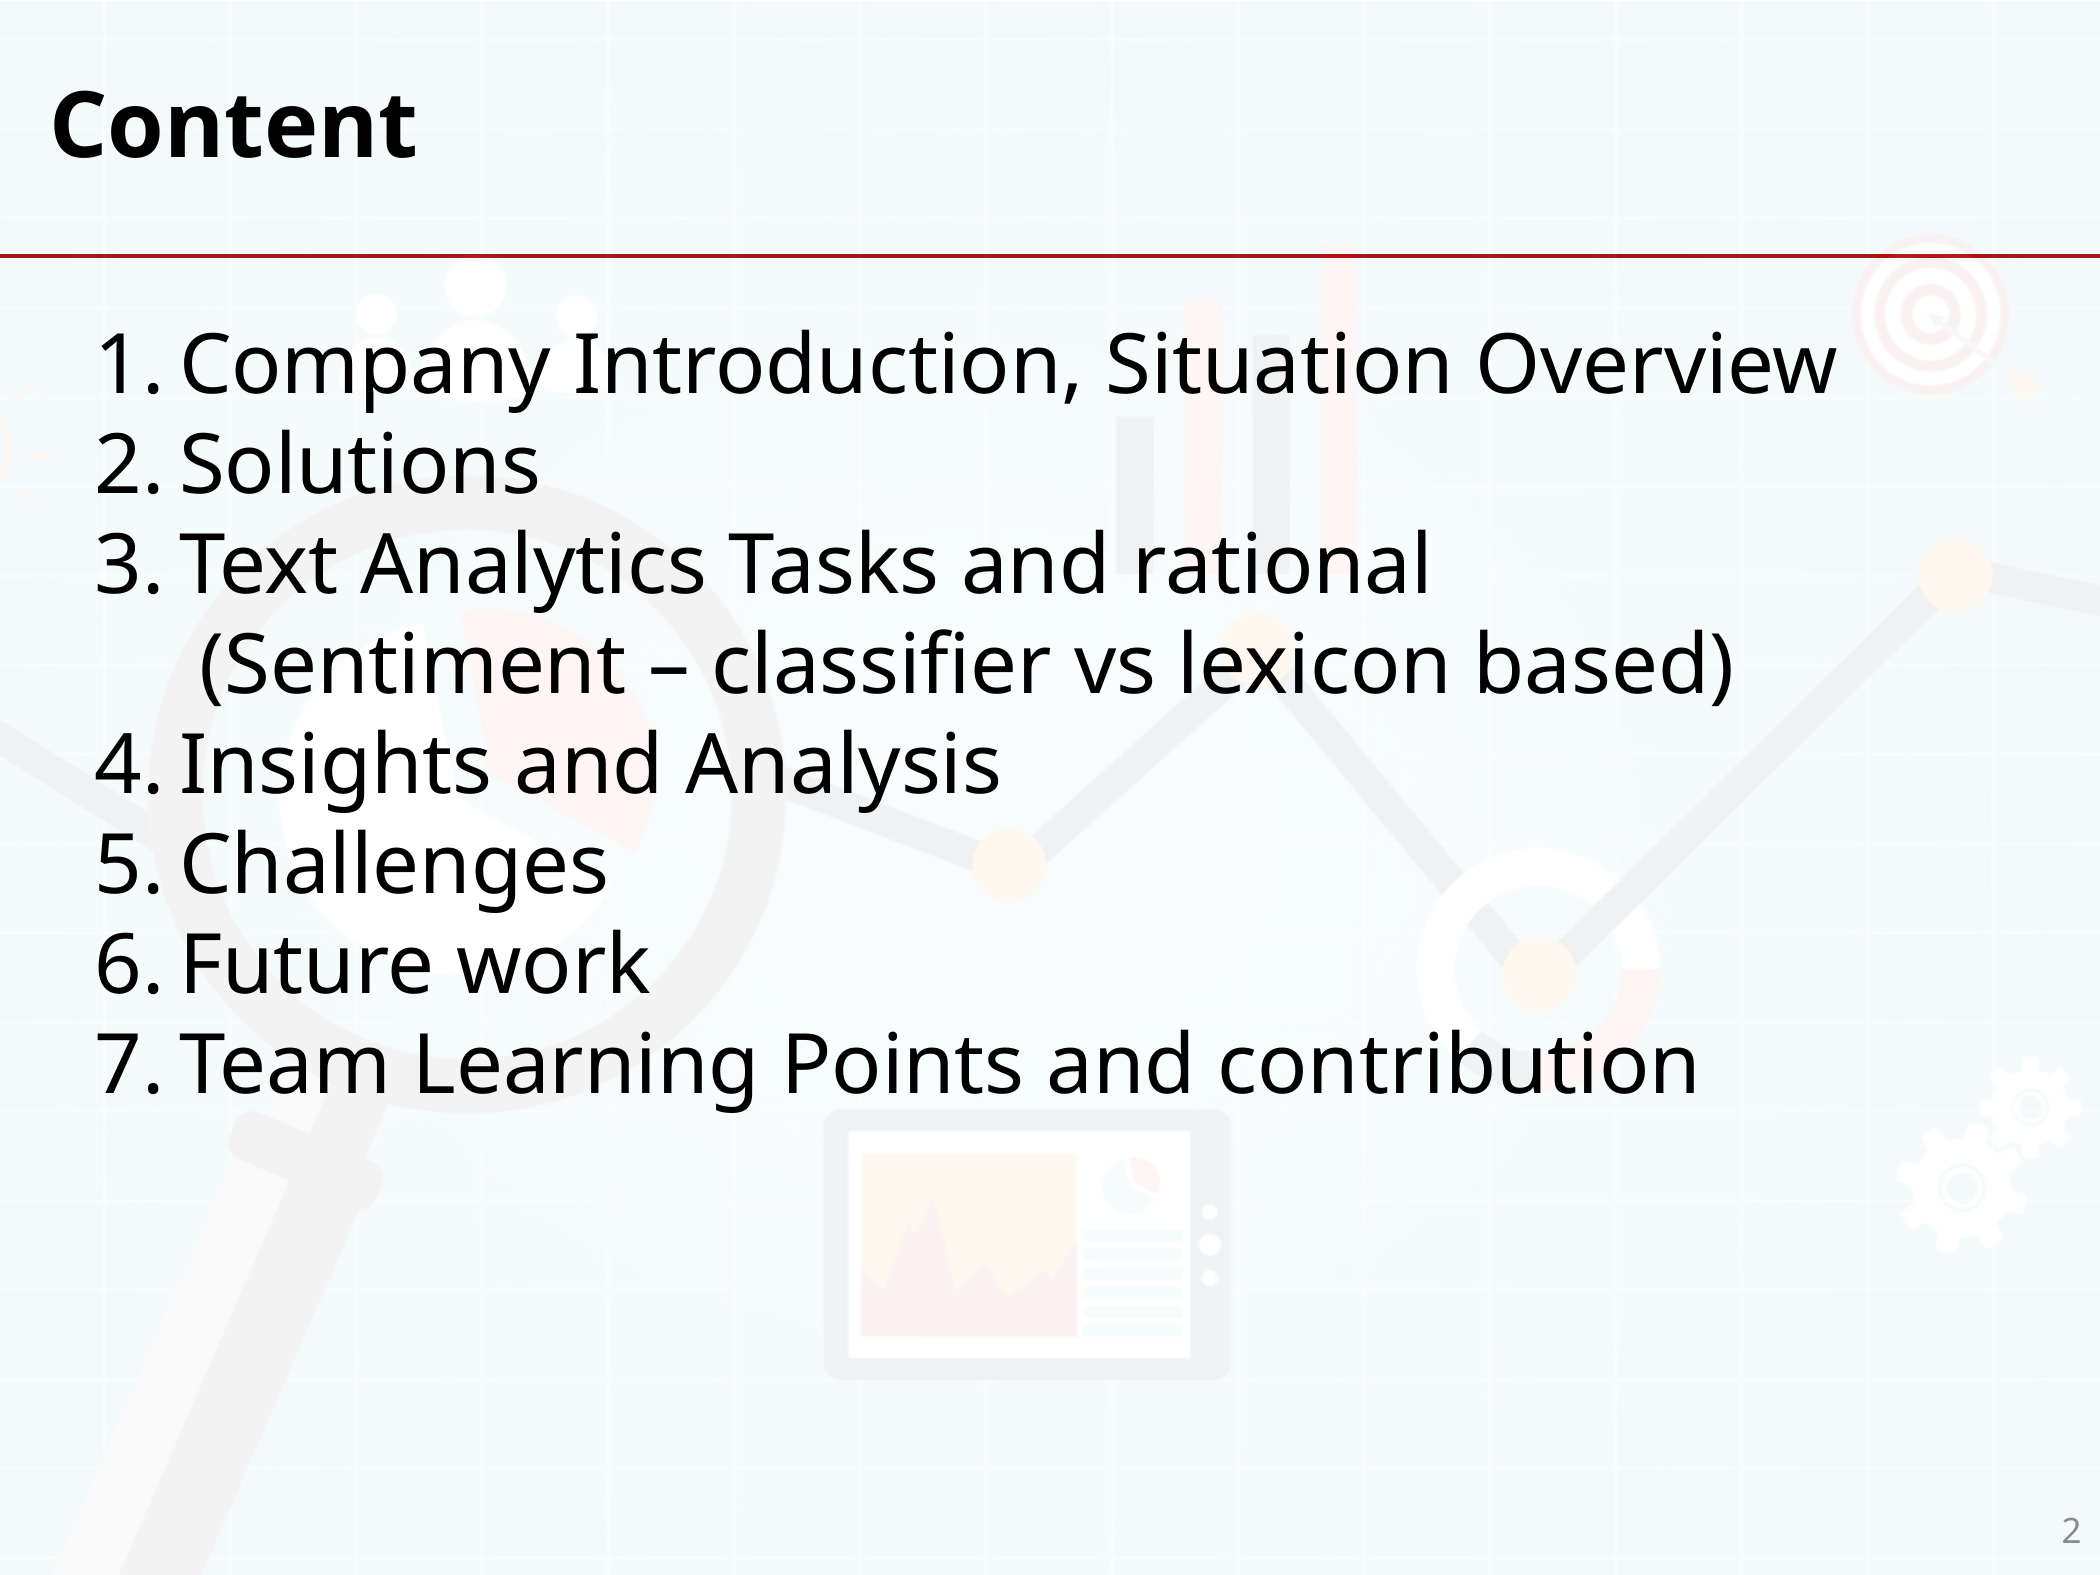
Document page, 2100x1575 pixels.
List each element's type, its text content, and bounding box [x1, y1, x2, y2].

slide_number 2 [1624, 1490, 2097, 1575]
text_box Company Introduction, Situation Overview Solutions Text Analytics Tasks and rational (Sentiment – classifier vs lexicon based) Insights and Analysis Challenges Future work Team Learning Points and contribution [80, 303, 1936, 1118]
title Content [34, 0, 2100, 256]
